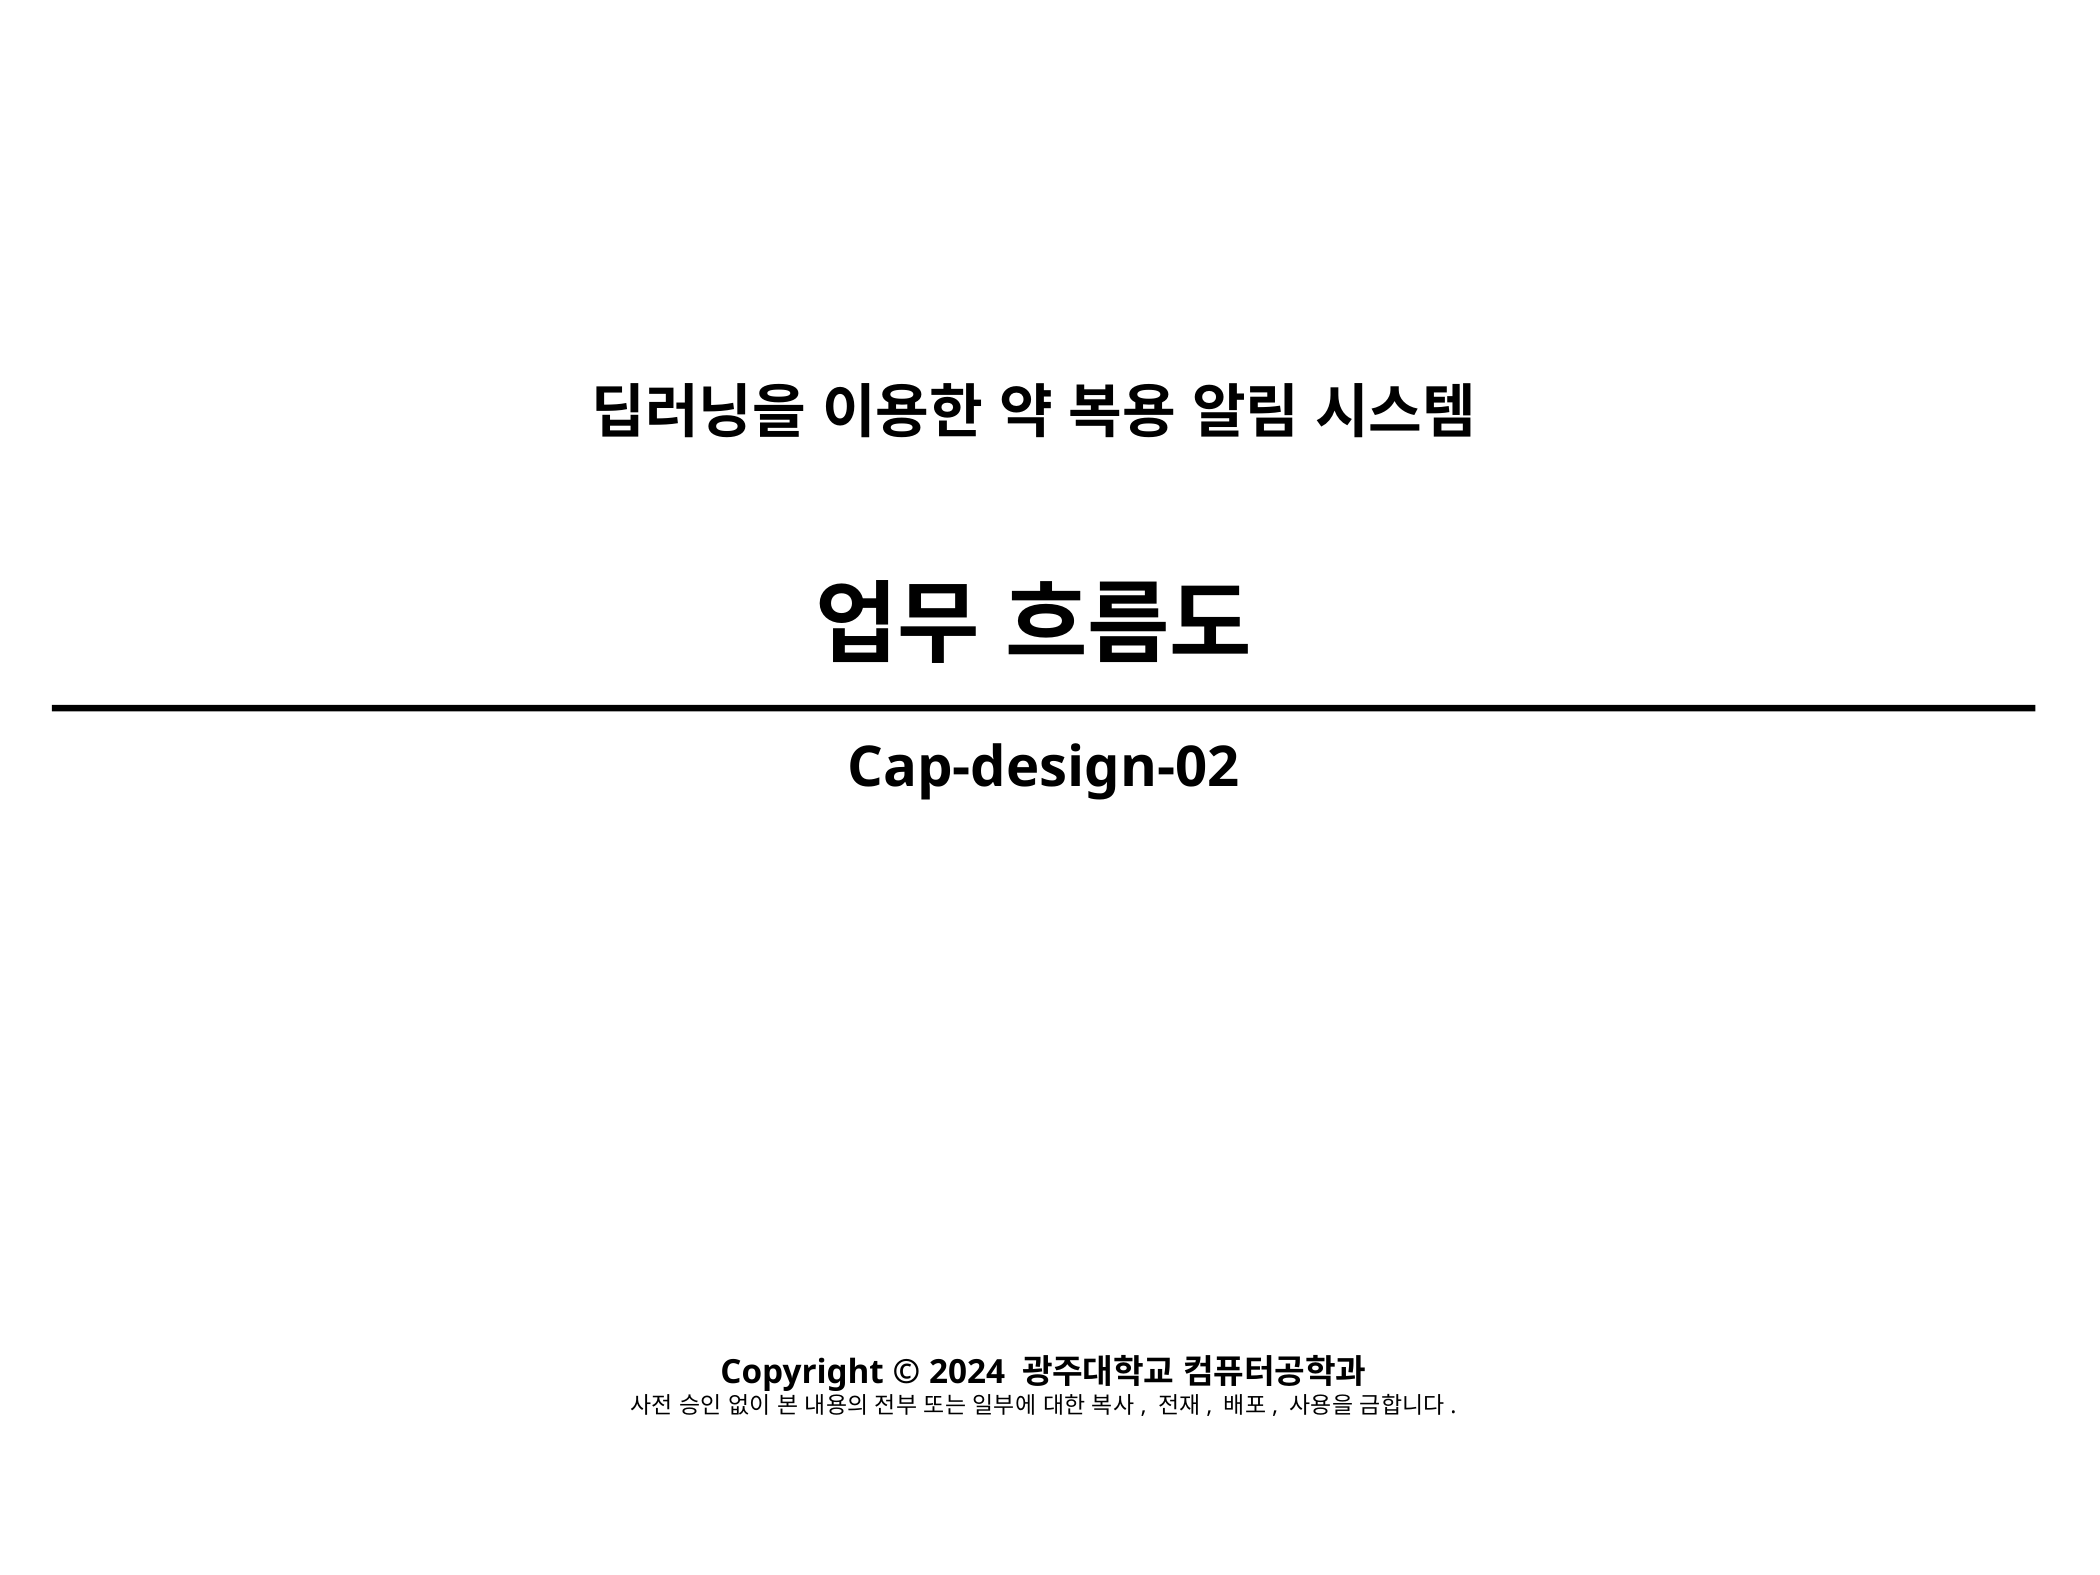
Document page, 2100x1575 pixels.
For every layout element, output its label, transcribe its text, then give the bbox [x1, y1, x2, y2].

text_box 딥러닝을 이용한 약 복용 알림 시스템 [41, 364, 2026, 455]
text_box [51, 704, 2036, 712]
text_box Copyright © 2024 광주대학교 컴퓨터공학과 사전 승인 없이 본 내용의 전부 또는 일부에 대한 복사, 전재, 배포, 사용을 금합니다. [51, 1340, 2036, 1428]
text_box Cap-design-02 [51, 719, 2036, 808]
text_box 업무 흐름도 [371, 555, 1697, 704]
